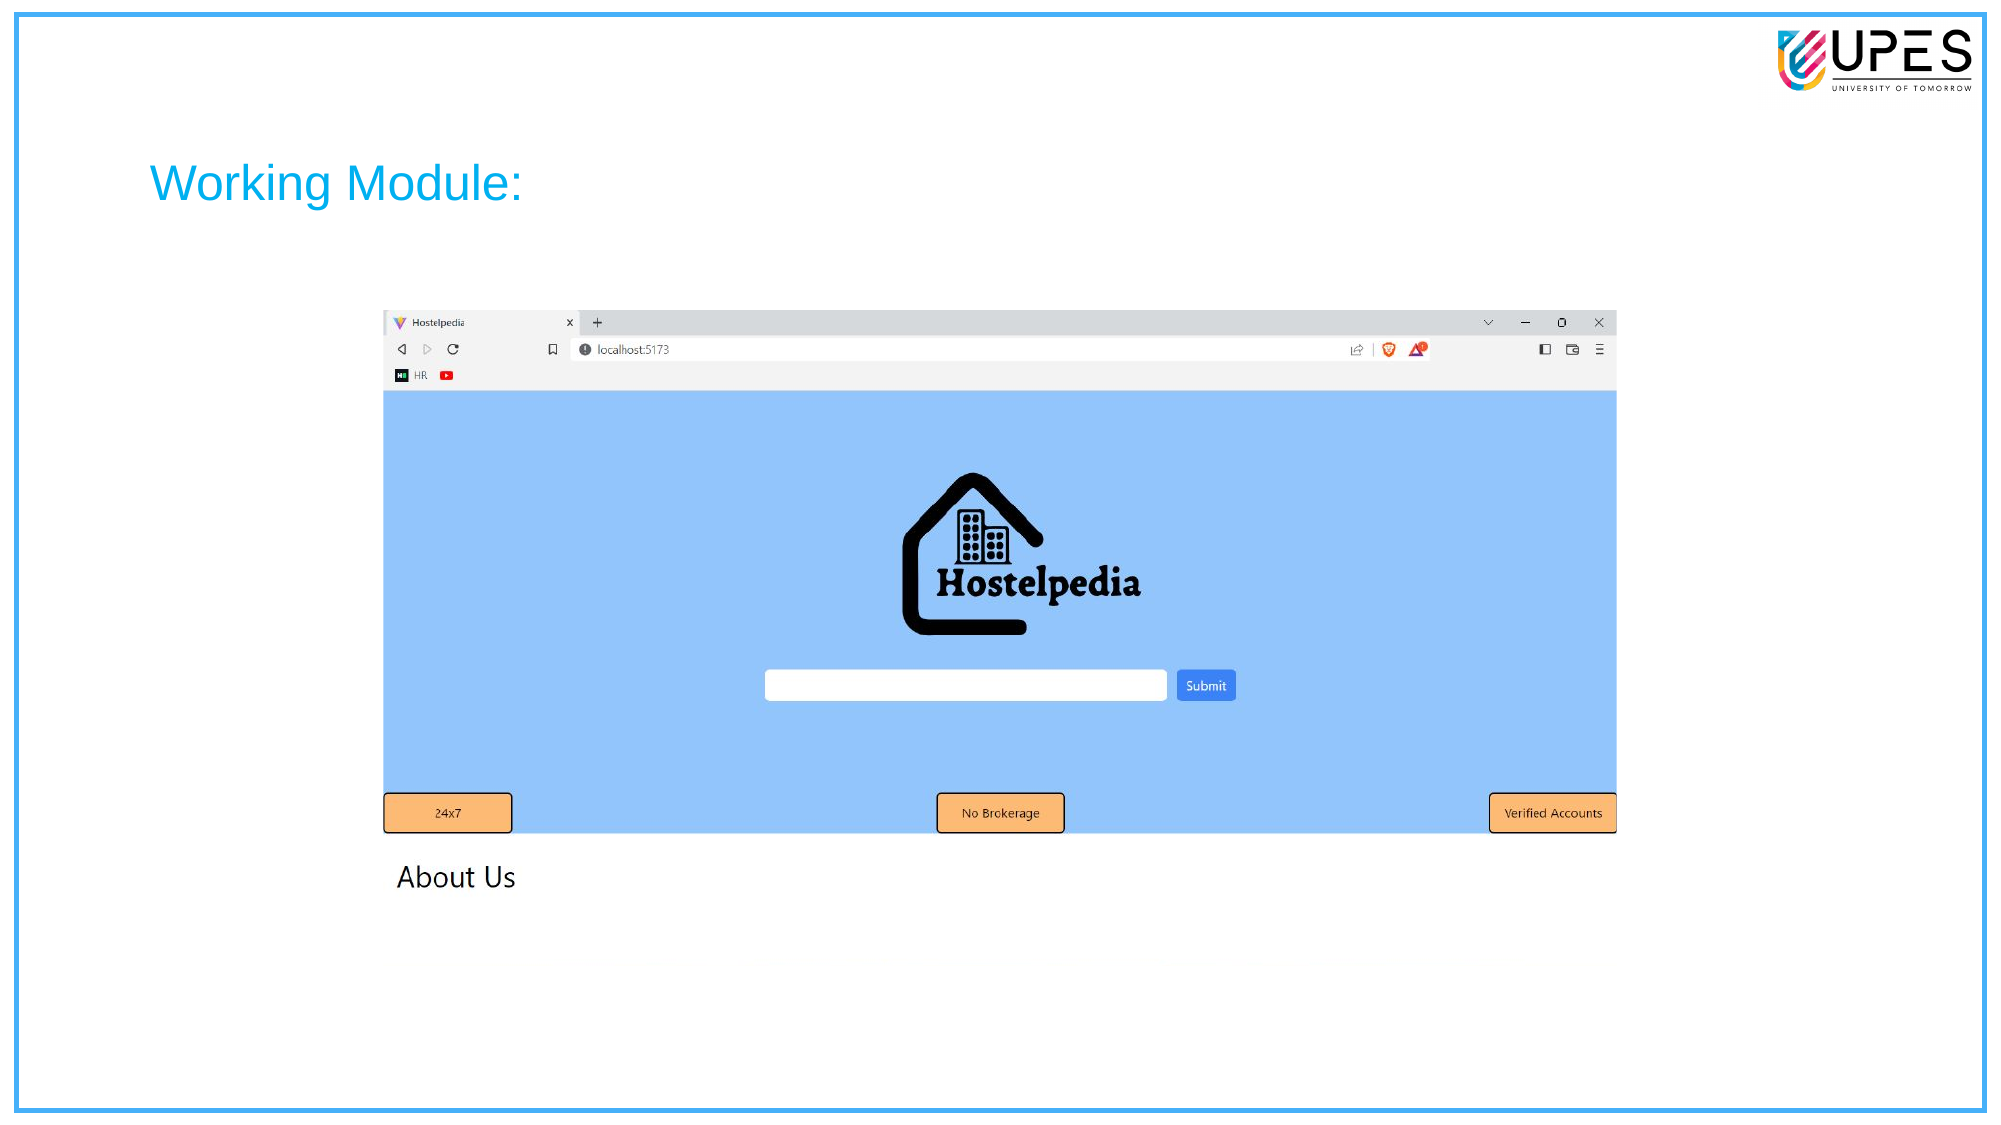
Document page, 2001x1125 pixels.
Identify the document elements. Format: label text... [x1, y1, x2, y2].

picture [383, 310, 1617, 966]
picture [1758, 20, 1978, 110]
text_box Working Module: [135, 143, 1908, 443]
